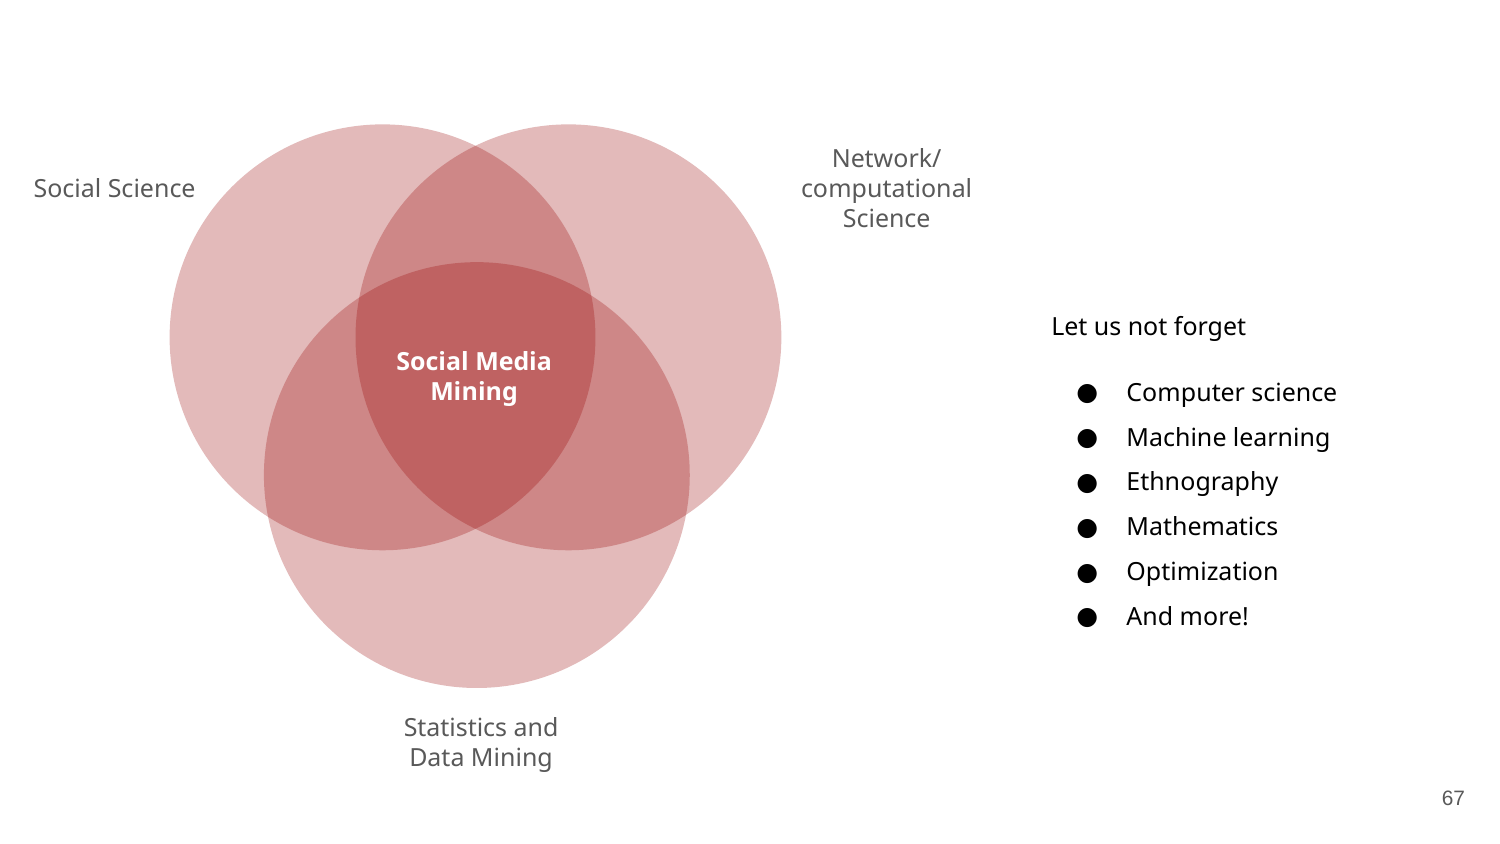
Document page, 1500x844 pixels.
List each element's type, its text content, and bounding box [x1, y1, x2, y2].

text_box [169, 124, 475, 517]
text_box Social Science [18, 159, 211, 215]
text_box [359, 124, 782, 515]
text_box Network/computational Science [743, 159, 1031, 215]
text_box Statistics and Data Mining [368, 714, 595, 769]
slide_number 67 [1389, 764, 1480, 830]
text_box Social Media Mining [378, 339, 571, 412]
text_box [263, 262, 690, 688]
text_box Let us not forget Computer science Machine learning Ethnography Mathematics Optimization And more! [1036, 280, 1449, 750]
